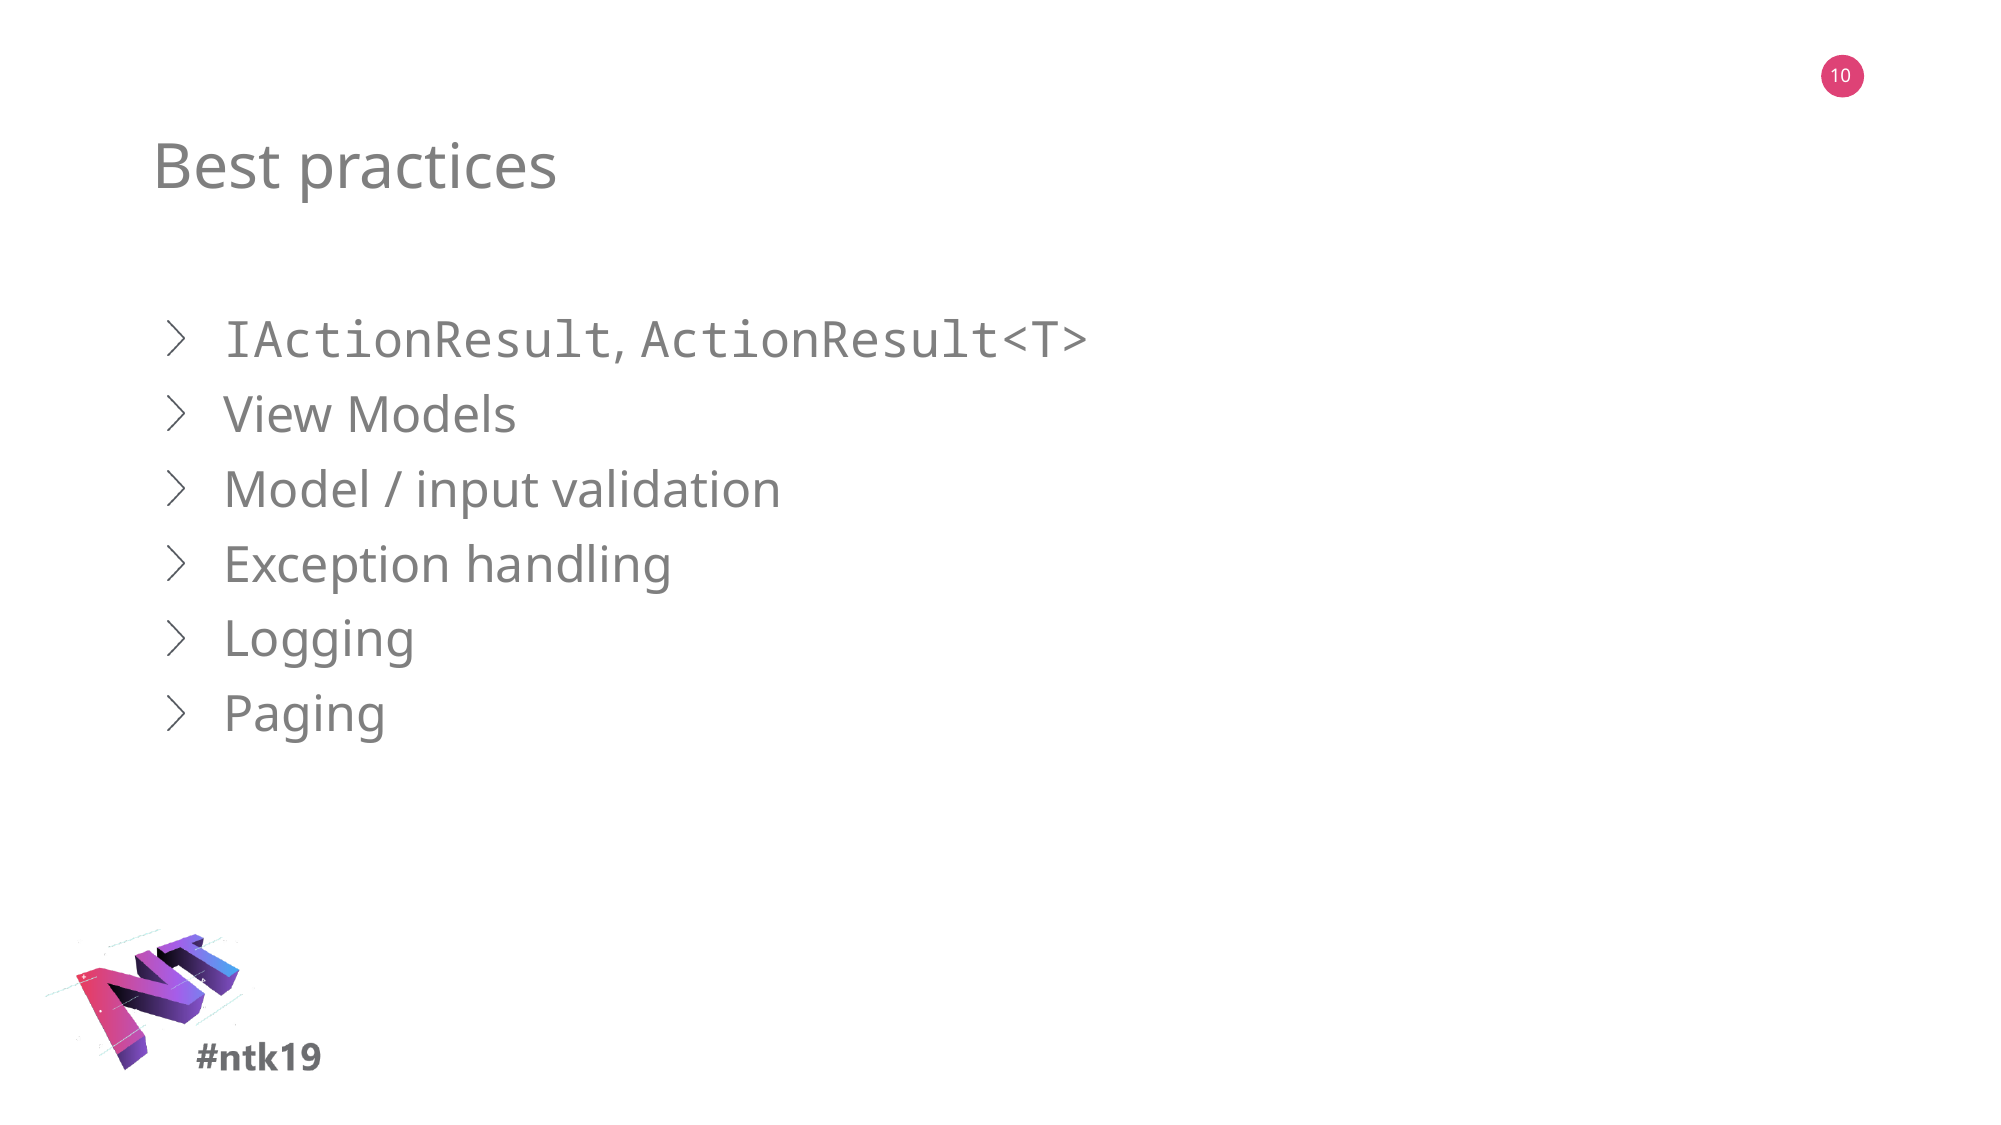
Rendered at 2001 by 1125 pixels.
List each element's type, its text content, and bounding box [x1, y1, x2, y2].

list IActionResult, ActionResult<T> View Models Model / input validation Exception handling Logging Paging [137, 299, 1863, 1014]
picture [167, 695, 185, 731]
picture [167, 395, 185, 431]
picture [44, 903, 326, 1095]
picture [167, 320, 185, 356]
picture [167, 545, 185, 581]
picture [167, 470, 185, 506]
title Best practices [137, 59, 1863, 278]
picture [167, 620, 185, 656]
